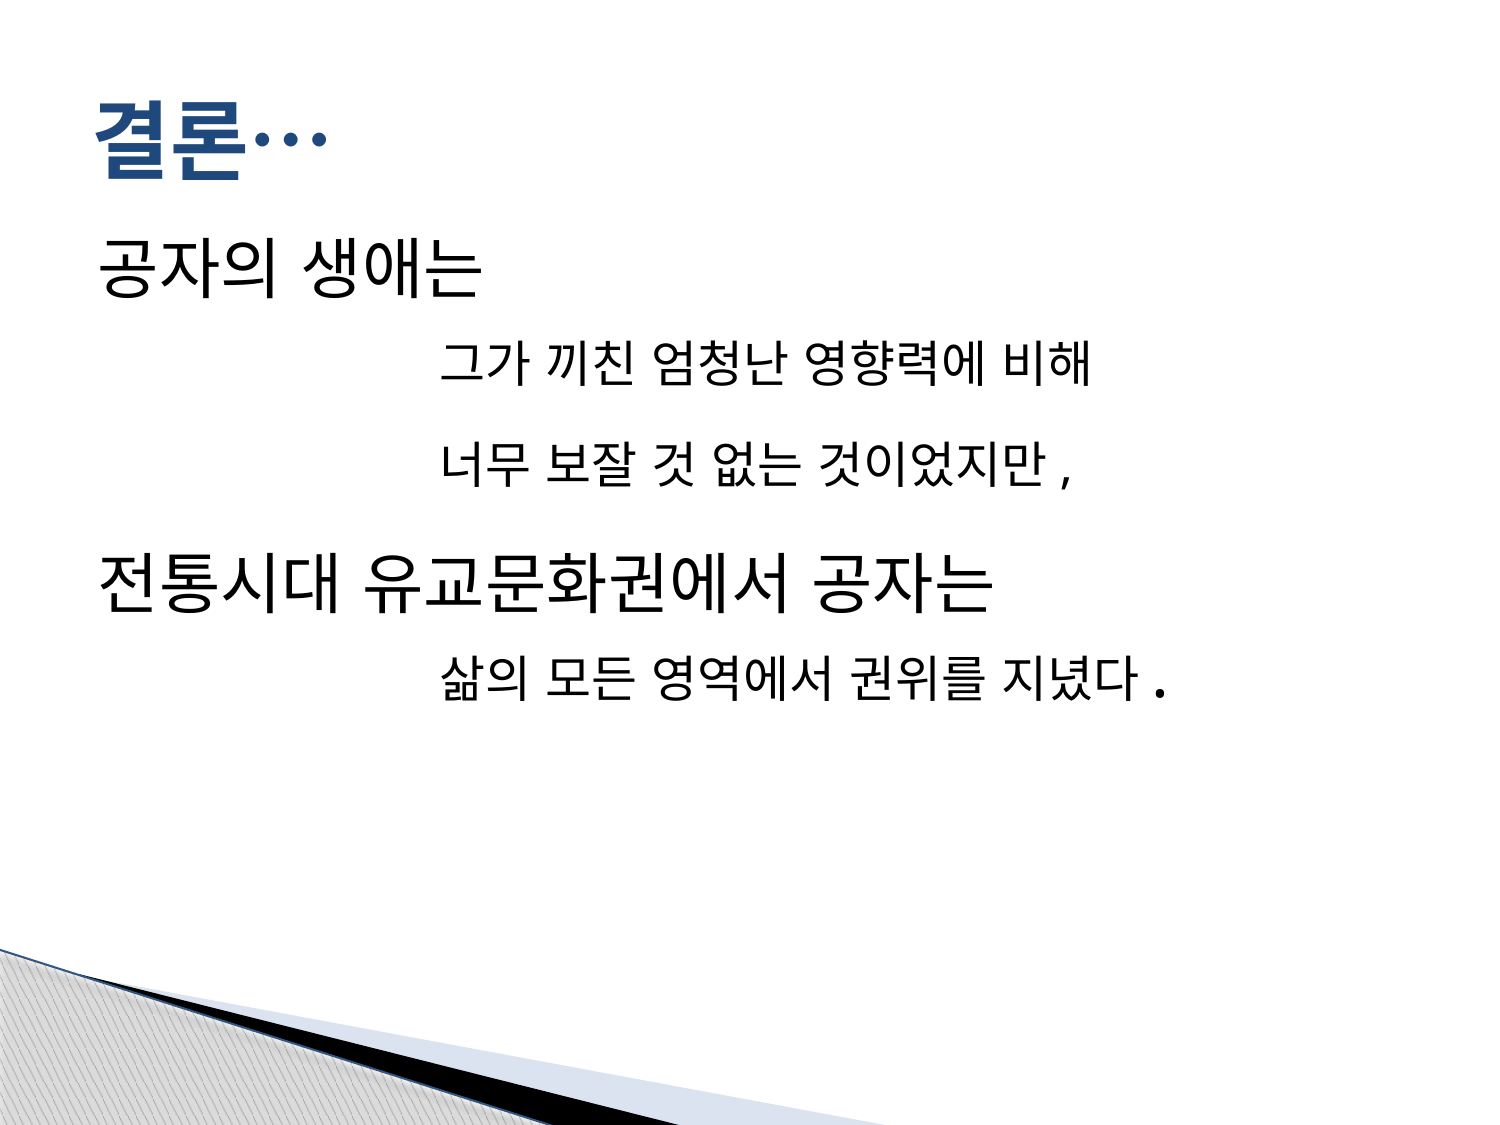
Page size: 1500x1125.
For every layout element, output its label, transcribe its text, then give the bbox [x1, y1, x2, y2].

list 공자의 생애는 그가 끼친 엄청난 영향력에 비해 너무 보잘 것 없는 것이었지만, 전통시대 유교문화권에서 공자는 삶의 모든 영역에서 권위를 지녔다. [64, 219, 1424, 1035]
title 결론… [76, 45, 1425, 232]
